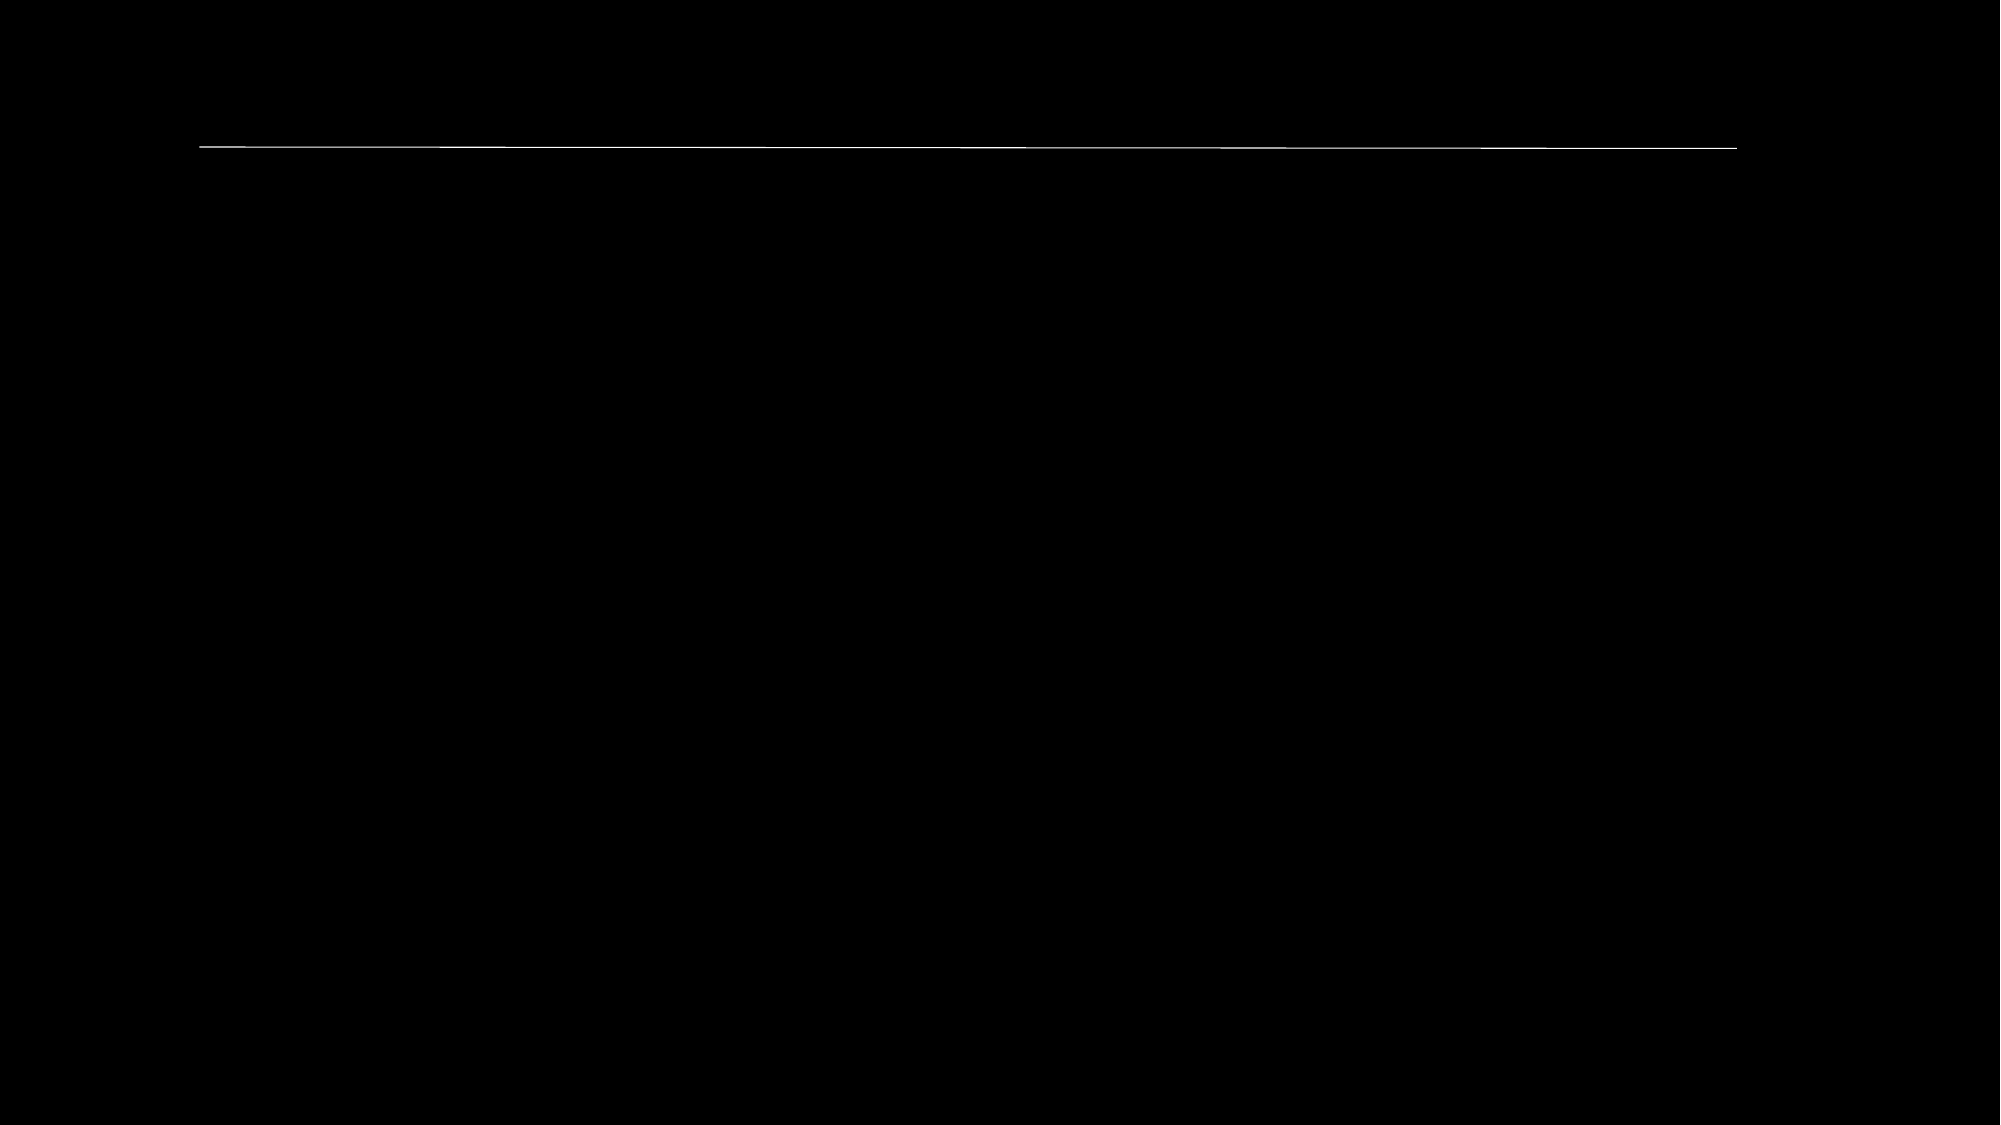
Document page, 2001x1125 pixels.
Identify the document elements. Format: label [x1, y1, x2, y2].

text_box [0, 0, 2000, 1125]
